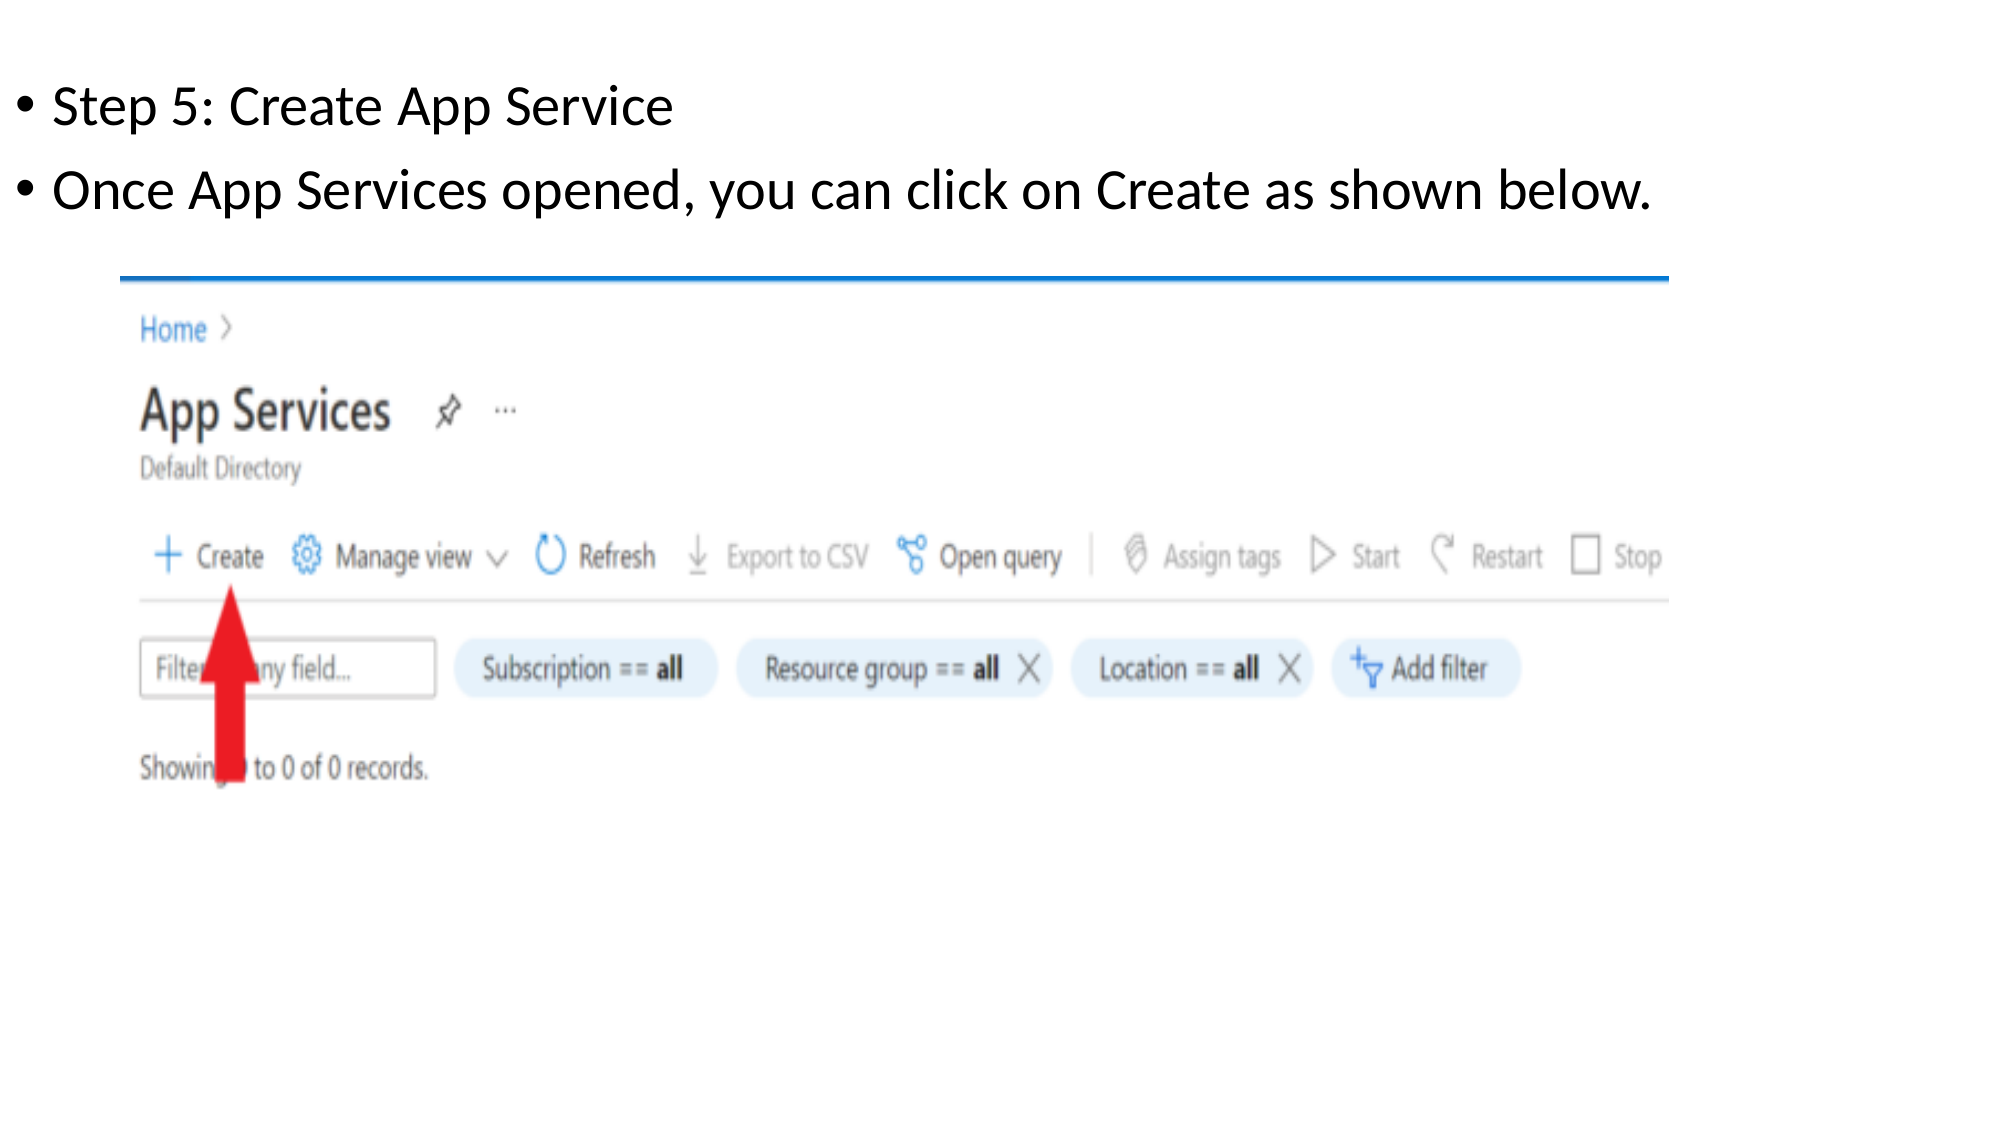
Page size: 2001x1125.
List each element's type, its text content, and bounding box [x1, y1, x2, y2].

list Step 5: Create App Service Once App Services opened, you can click on Create as shown below. [0, 67, 1725, 1014]
picture [120, 276, 1669, 811]
